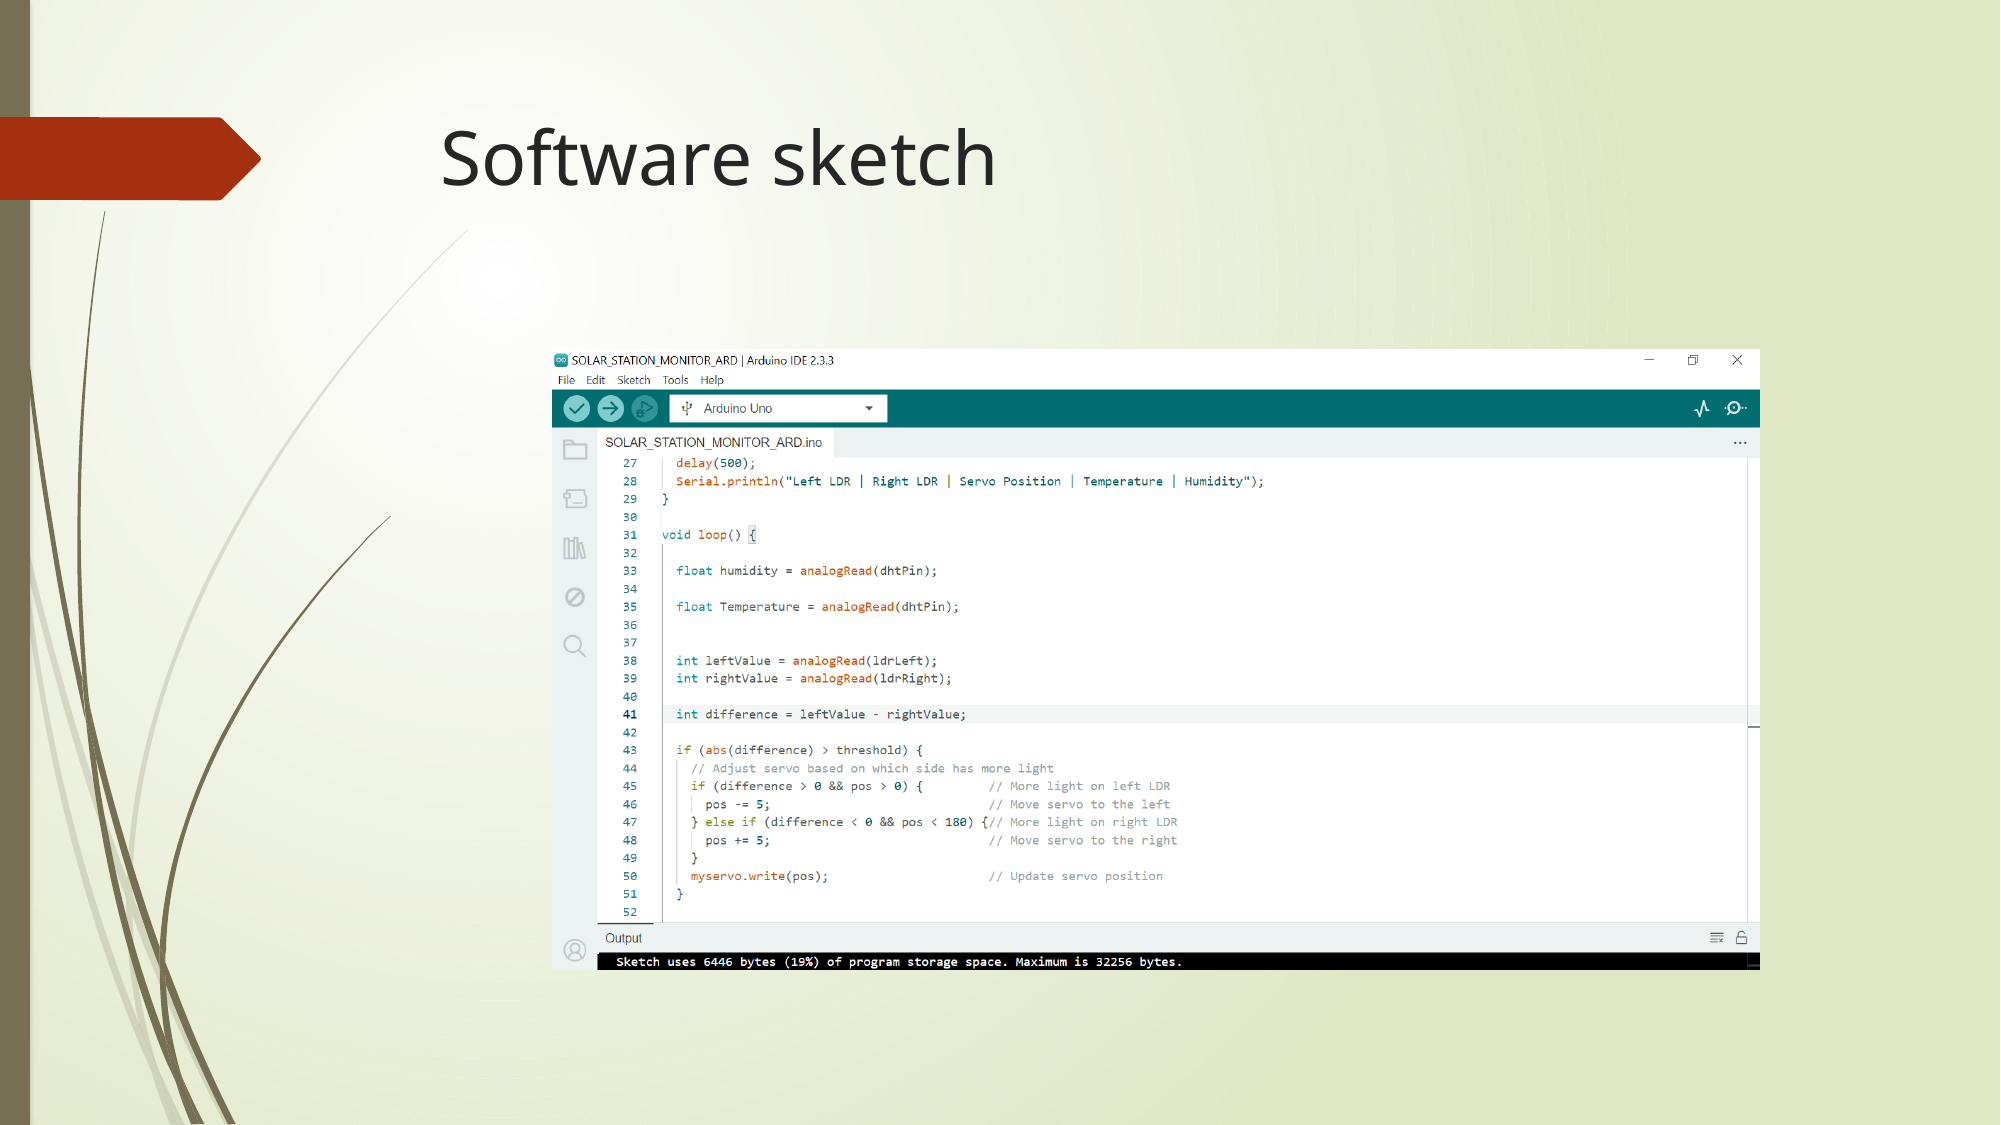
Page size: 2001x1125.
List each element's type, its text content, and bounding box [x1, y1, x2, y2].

title Software sketch [425, 102, 1888, 313]
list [552, 349, 1760, 971]
